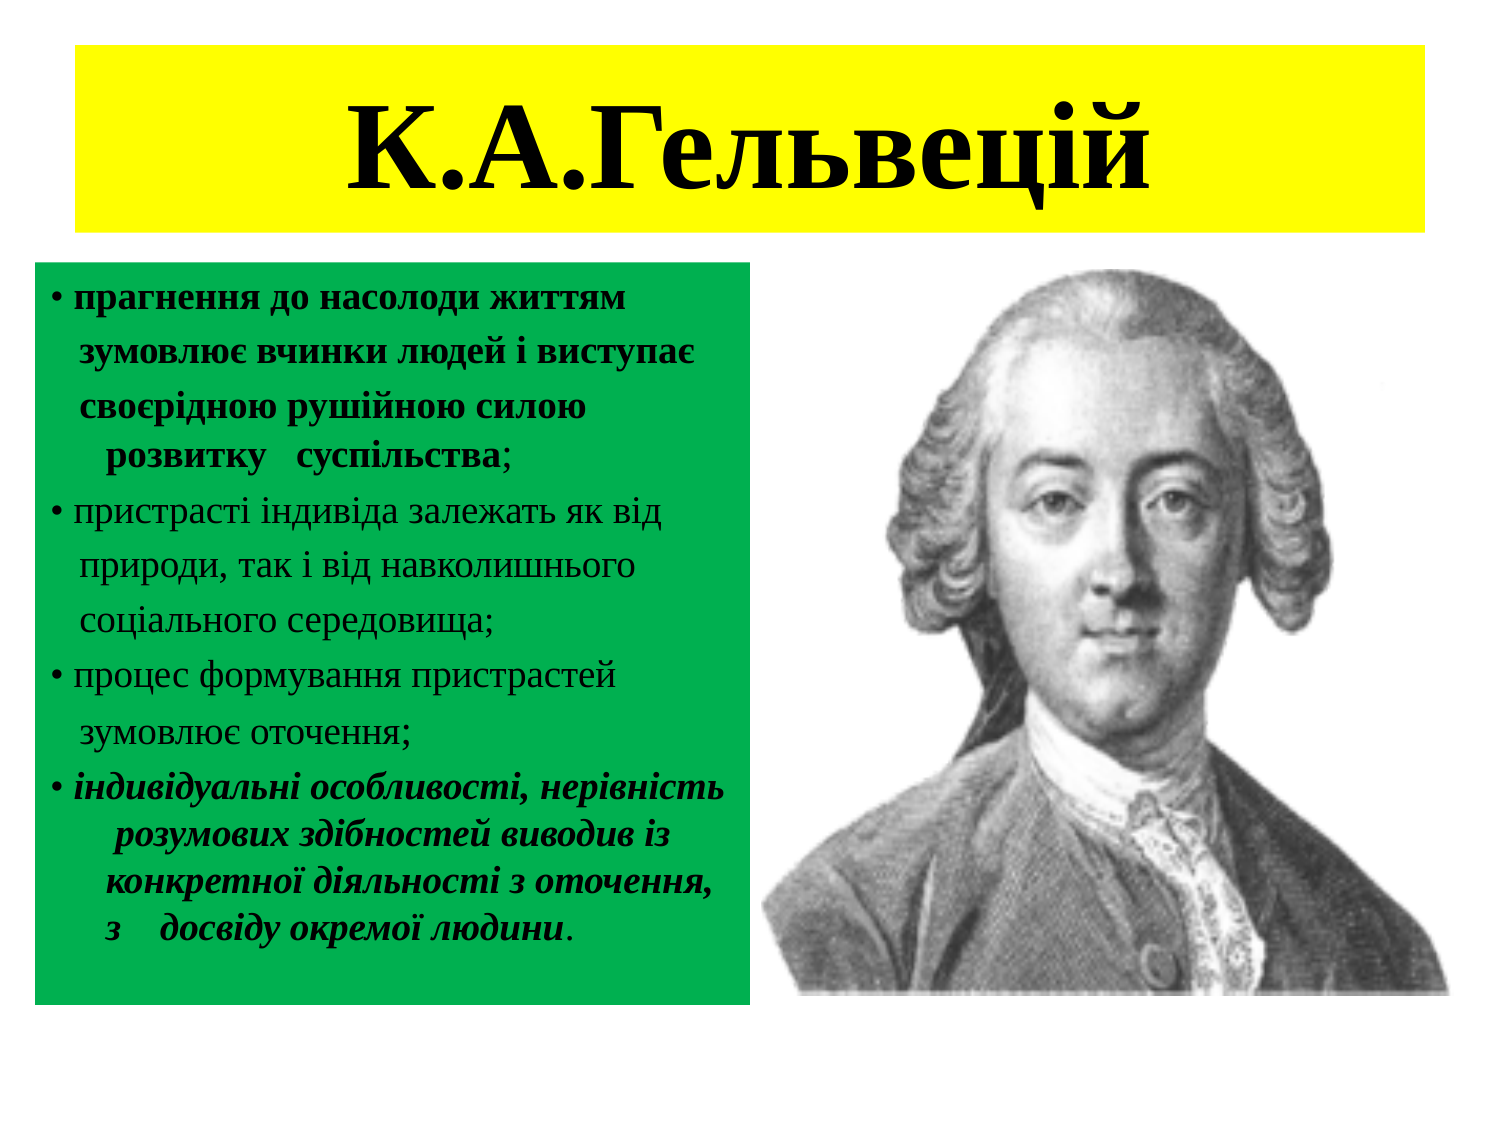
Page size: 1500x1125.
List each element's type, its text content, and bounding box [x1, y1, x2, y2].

title К.А.Гельвецій [75, 45, 1425, 233]
list • прагнення до насолоди життям зумовлює вчинки людей і виступає своєрідною рушійною силою розвитку суспільства; • пристрасті індивіда залежать як від природи, так і від навколишнього соціального середовища; • процес формування пристрастей зумовлює оточення; • індивідуальні особливості, нерівність розумових здібностей виводив із конкретної діяльності з оточення, з досвіду окремої людини. [35, 262, 750, 1005]
picture [761, 269, 1455, 997]
